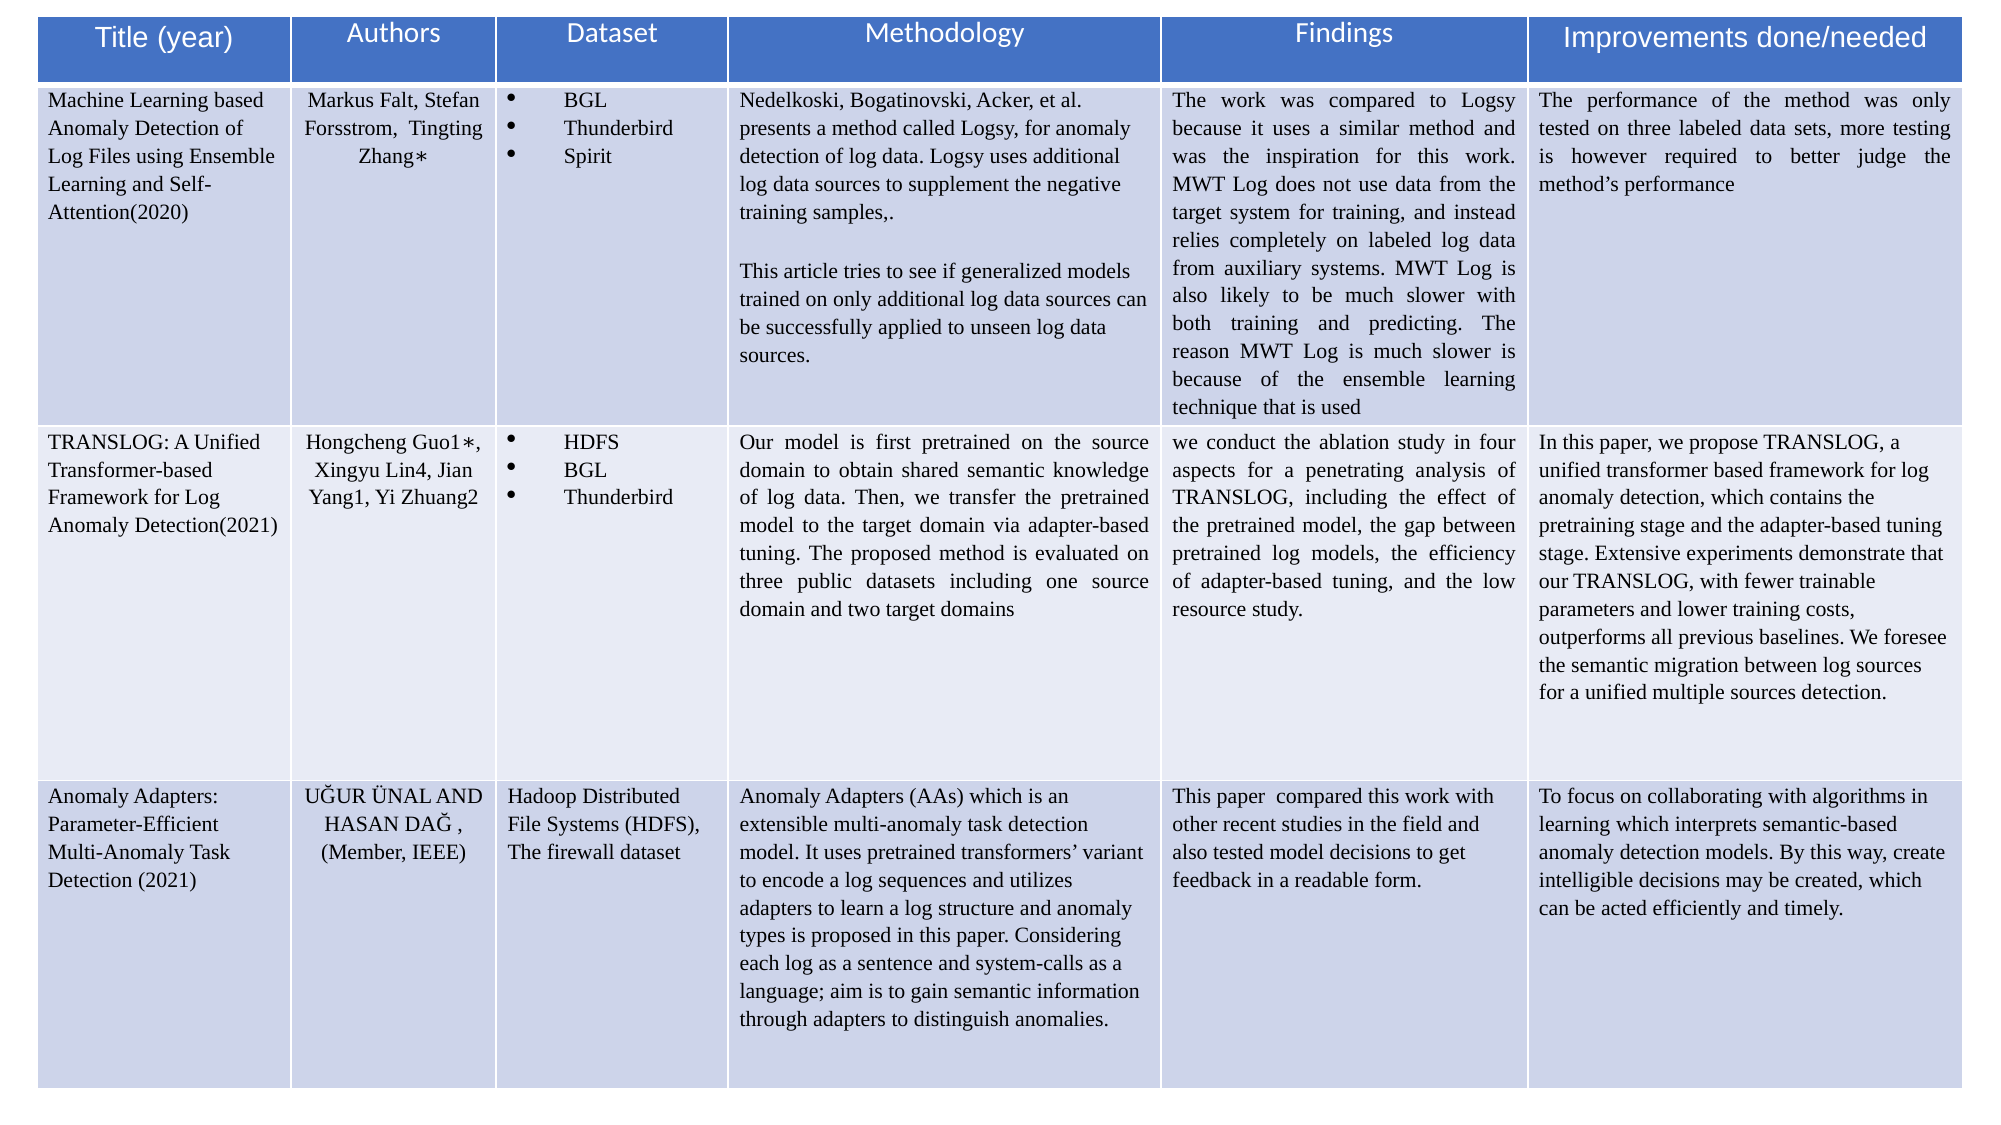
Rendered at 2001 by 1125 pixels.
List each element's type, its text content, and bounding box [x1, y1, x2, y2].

table_header Title (year) [38, 17, 290, 82]
table_cell TRANSLOG: A Unified Transformer-based Framework for Log Anomaly Detection(2021) [38, 427, 290, 780]
table_cell HDFS BGL Thunderbird [497, 427, 727, 780]
table_cell Anomaly Adapters: Parameter-Efficient Multi-Anomaly Task Detection (2021) [38, 781, 290, 1088]
table_header Methodology [729, 17, 1160, 82]
table_cell This paper compared this work with other recent studies in the field and also tested model decisions to get feedback in a readable form. [1162, 781, 1527, 1088]
table_header Authors [292, 17, 495, 82]
table_cell BGL Thunderbird Spirit [497, 88, 727, 425]
table_cell UĞUR ÜNAL AND HASAN DAĞ , (Member, IEEE) [292, 781, 495, 1088]
table_cell To focus on collaborating with algorithms in learning which interprets semantic-based anomaly detection models. By this way, create intelligible decisions may be created, which can be acted efficiently and timely. [1529, 781, 1962, 1088]
table_header Findings [1162, 17, 1527, 82]
table_cell In this paper, we propose TRANSLOG, a unified transformer based framework for log anomaly detection, which contains the pretraining stage and the adapter-based tuning stage. Extensive experiments demonstrate that our TRANSLOG, with fewer trainable parameters and lower training costs, outperforms all previous baselines. We foresee the semantic migration between log sources for a unified multiple sources detection. [1529, 427, 1962, 780]
table_cell Hadoop Distributed File Systems (HDFS), The firewall dataset [497, 781, 727, 1088]
table_cell we conduct the ablation study in four aspects for a penetrating analysis of TRANSLOG, including the effect of the pretrained model, the gap between pretrained log models, the efficiency of adapter-based tuning, and the low resource study. [1162, 427, 1527, 780]
table_cell Anomaly Adapters (AAs) which is an extensible multi-anomaly task detection model. It uses pretrained transformers’ variant to encode a log sequences and utilizes adapters to learn a log structure and anomaly types is proposed in this paper. Considering each log as a sentence and system-calls as a language; aim is to gain semantic information through adapters to distinguish anomalies. [729, 781, 1160, 1088]
table_header Dataset [497, 17, 727, 82]
table_cell Our model is first pretrained on the source domain to obtain shared semantic knowledge of log data. Then, we transfer the pretrained model to the target domain via adapter-based tuning. The proposed method is evaluated on three public datasets including one source domain and two target domains [729, 427, 1160, 780]
table_cell Nedelkoski, Bogatinovski, Acker, et al. presents a method called Logsy, for anomaly detection of log data. Logsy uses additional log data sources to supplement the negative training samples,. This article tries to see if generalized models trained on only additional log data sources can be successfully applied to unseen log data sources. [729, 88, 1160, 425]
table_cell The work was compared to Logsy because it uses a similar method and was the inspiration for this work. MWT Log does not use data from the target system for training, and instead relies completely on labeled log data from auxiliary systems. MWT Log is also likely to be much slower with both training and predicting. The reason MWT Log is much slower is because of the ensemble learning technique that is used [1162, 88, 1527, 425]
table_cell Hongcheng Guo1∗, Xingyu Lin4, Jian Yang1, Yi Zhuang2 [292, 427, 495, 780]
table_header Improvements done/needed [1529, 17, 1962, 82]
table_cell Machine Learning based Anomaly Detection of Log Files using Ensemble Learning and Self-Attention(2020) [38, 88, 290, 425]
table_cell The performance of the method was only tested on three labeled data sets, more testing is however required to better judge the method’s performance [1529, 88, 1962, 425]
table_cell Markus Falt, Stefan Forsstrom, Tingting Zhang∗ [292, 88, 495, 425]
